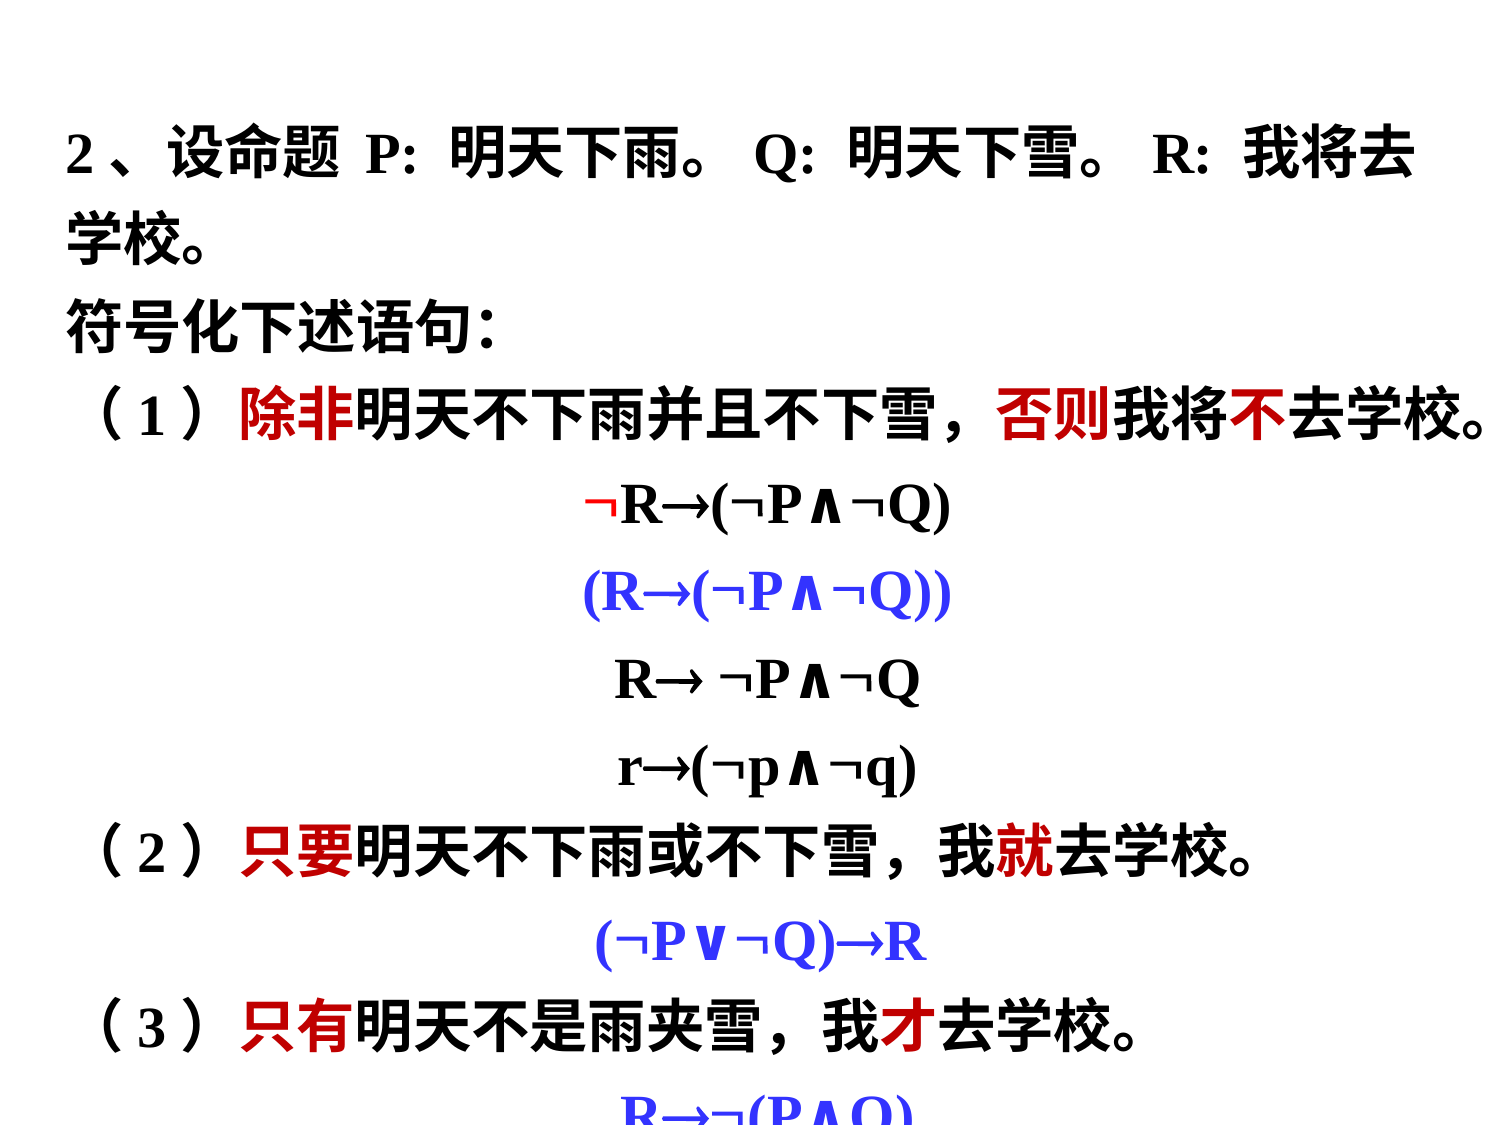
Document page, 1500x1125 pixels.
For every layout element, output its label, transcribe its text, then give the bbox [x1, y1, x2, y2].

text_box 2、设命题 P: 明天下雨。Q: 明天下雪。R: 我将去学校。 符号化下述语句： （1）除非明天不下雨并且不下雪，否则我将不去学校。 R(P∧Q) (R(P∧Q)) R P∧Q r(p∧q) （2）只要明天不下雨或不下雪，我就去学校。 (P∨Q)R （3）只有明天不是雨夹雪，我才去学校。 R(P∧Q) [64, 89, 1471, 1071]
